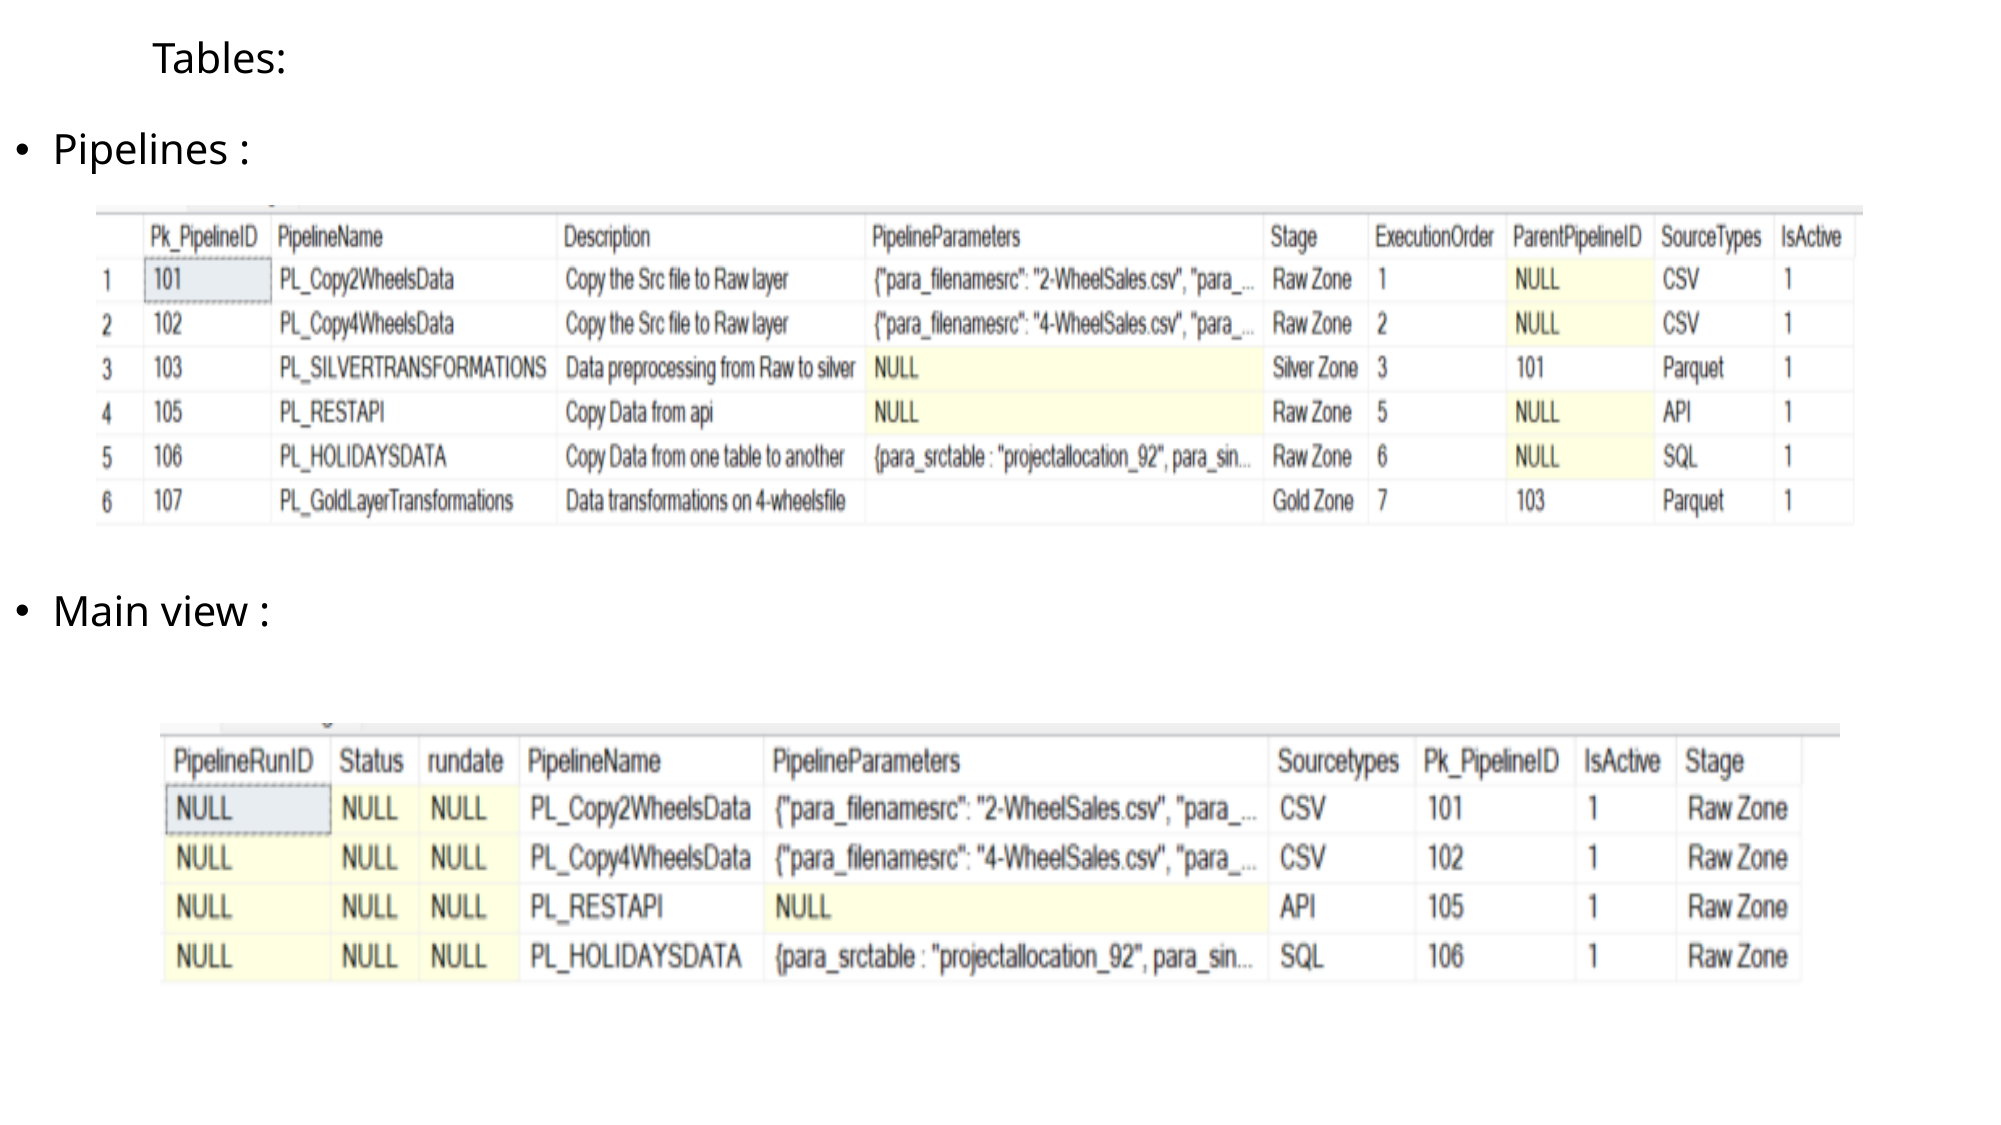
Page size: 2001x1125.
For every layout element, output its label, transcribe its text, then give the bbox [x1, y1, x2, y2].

picture [160, 723, 1840, 1005]
title Tables: [137, 25, 1863, 95]
list Pipelines : Main view : [0, 121, 1983, 1099]
picture [96, 204, 1863, 540]
